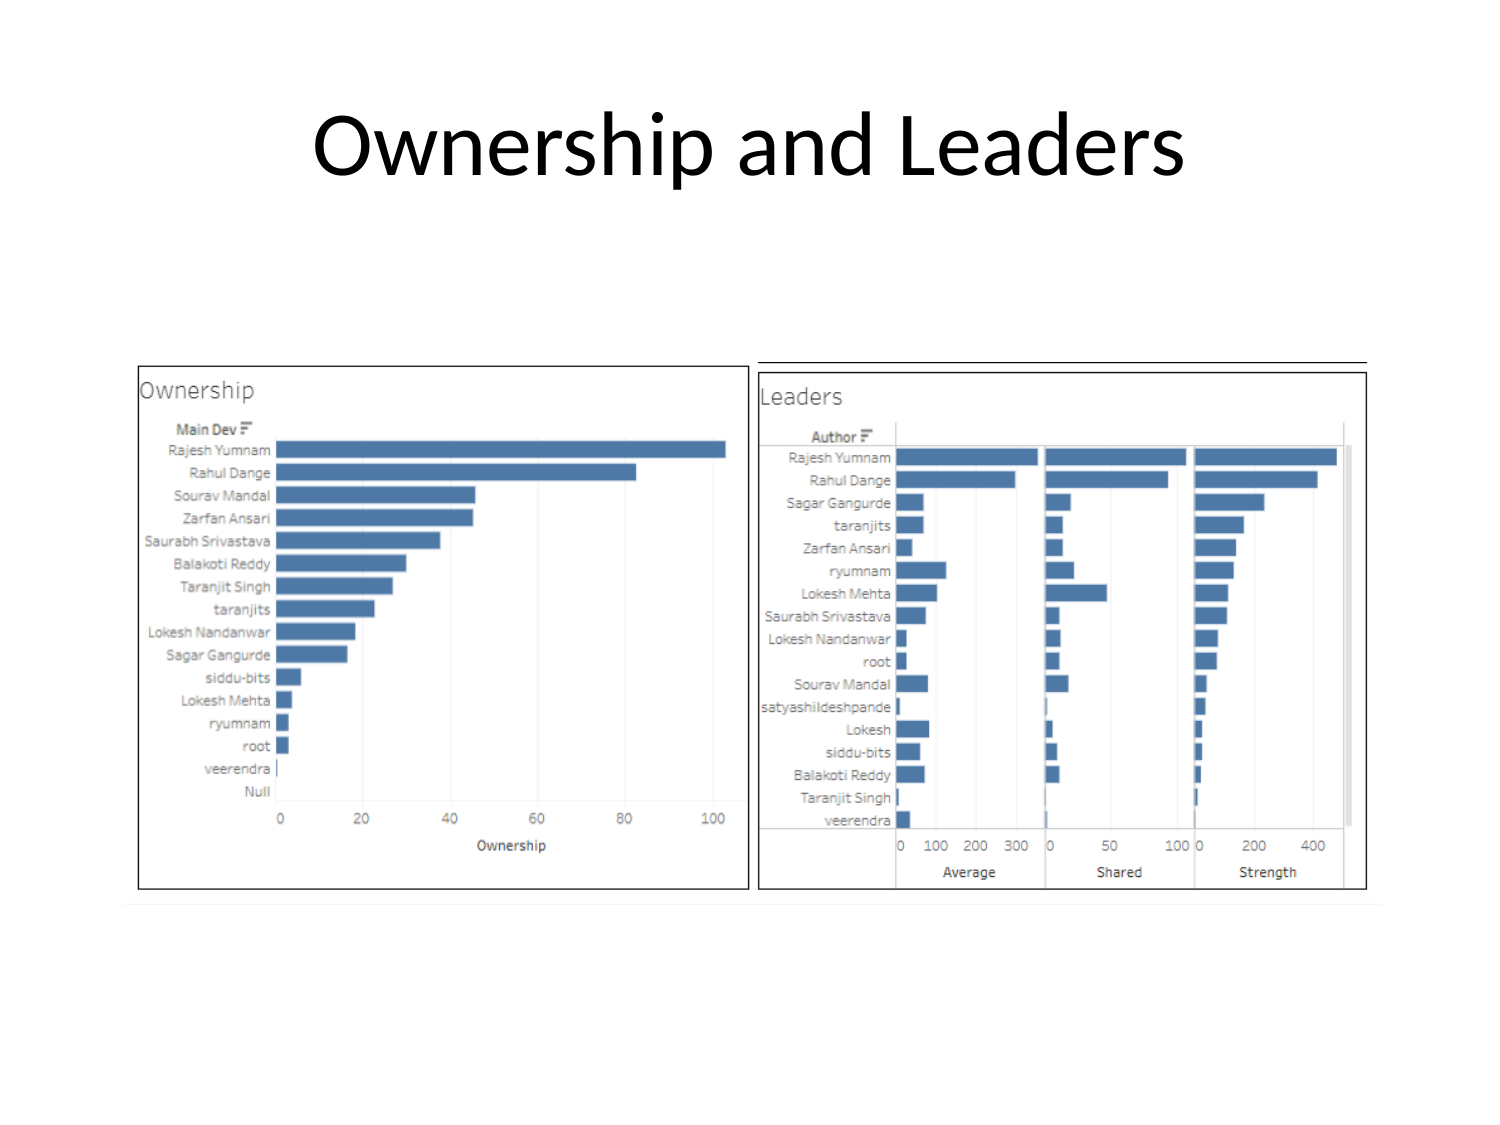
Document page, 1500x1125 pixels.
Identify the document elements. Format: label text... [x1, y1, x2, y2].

title Ownership and Leaders [75, 45, 1425, 233]
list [74, 362, 1426, 905]
